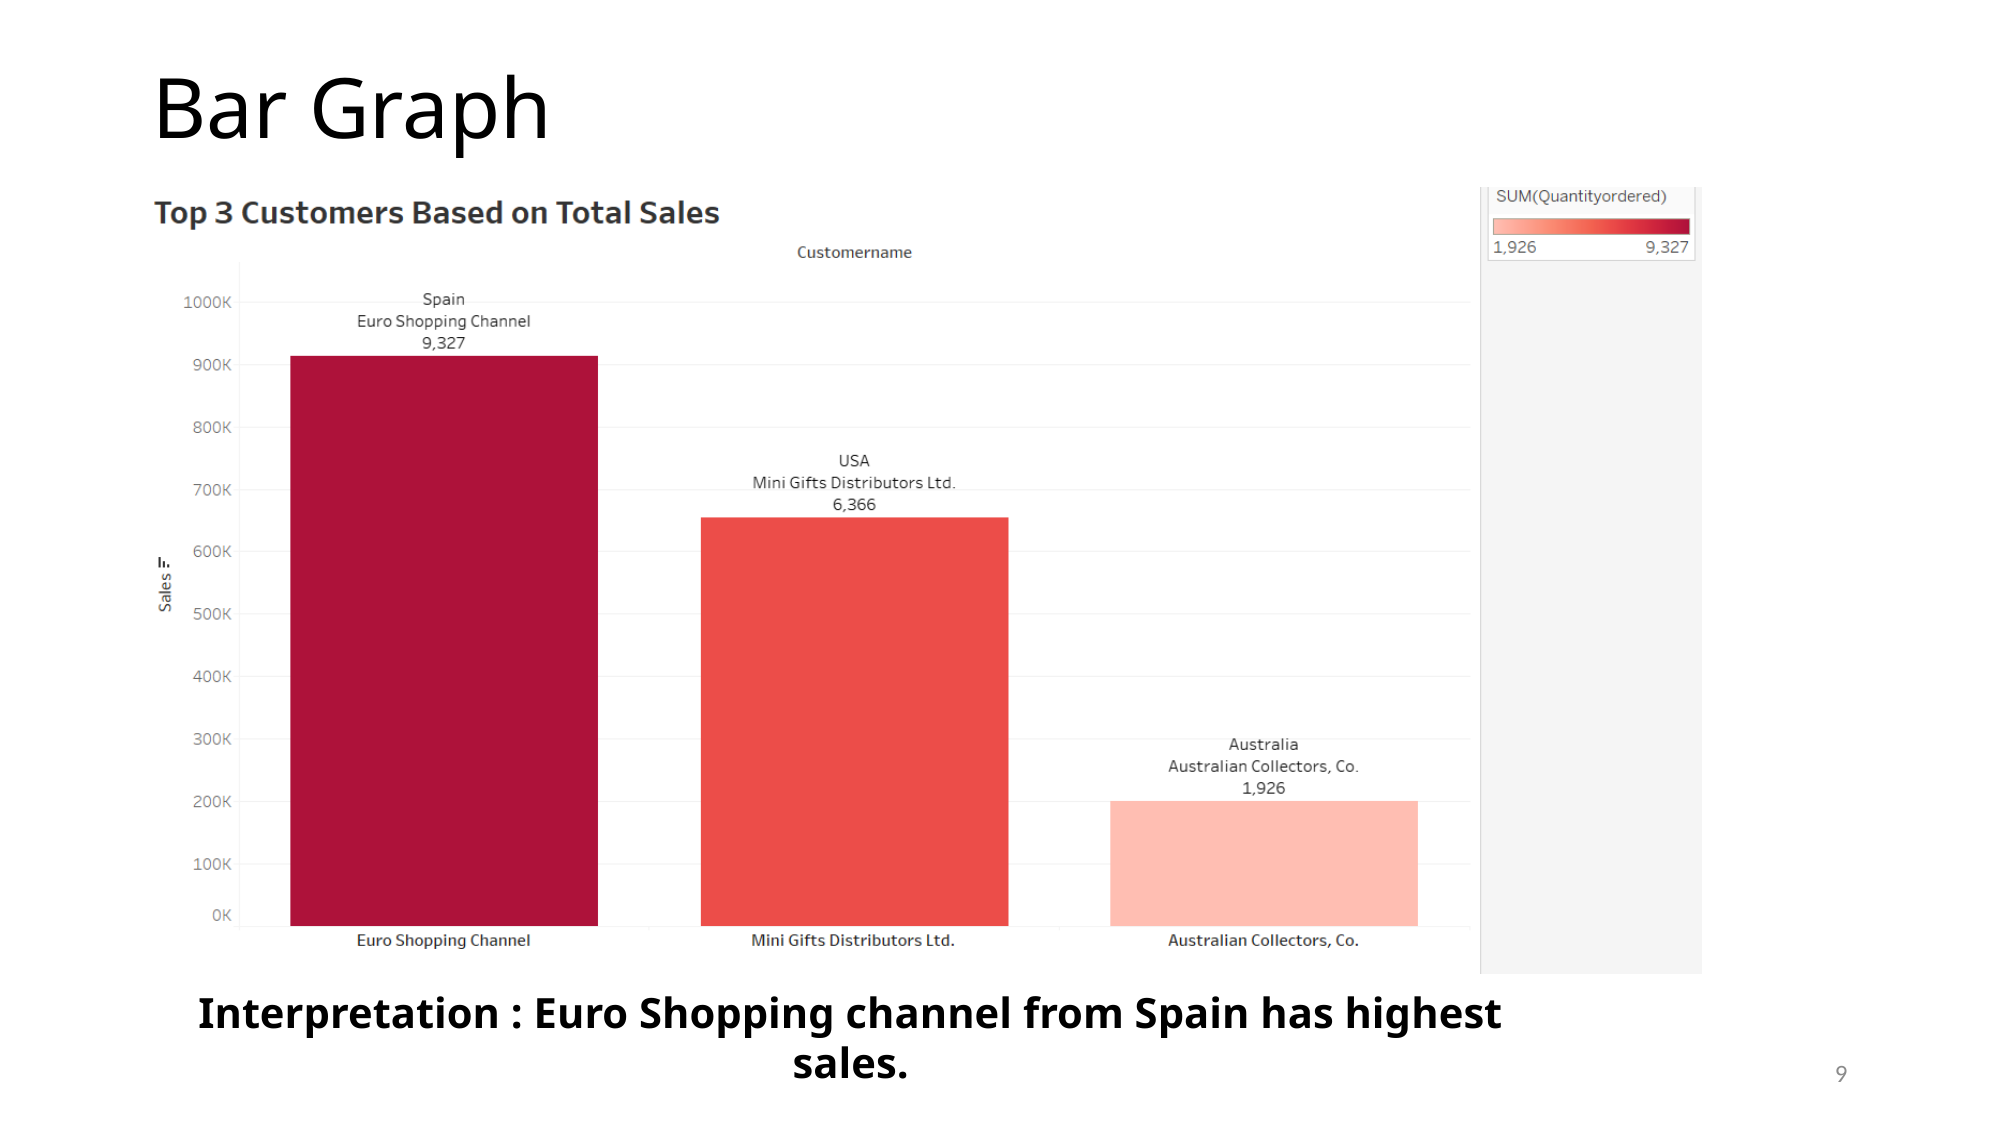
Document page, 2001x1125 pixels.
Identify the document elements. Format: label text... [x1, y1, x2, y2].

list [149, 187, 1702, 975]
slide_number 9 [1412, 1042, 1863, 1103]
title Bar Graph [137, 35, 1863, 188]
footer Interpretation : Euro Shopping channel from Spain has highest sales. [170, 990, 1531, 1084]
